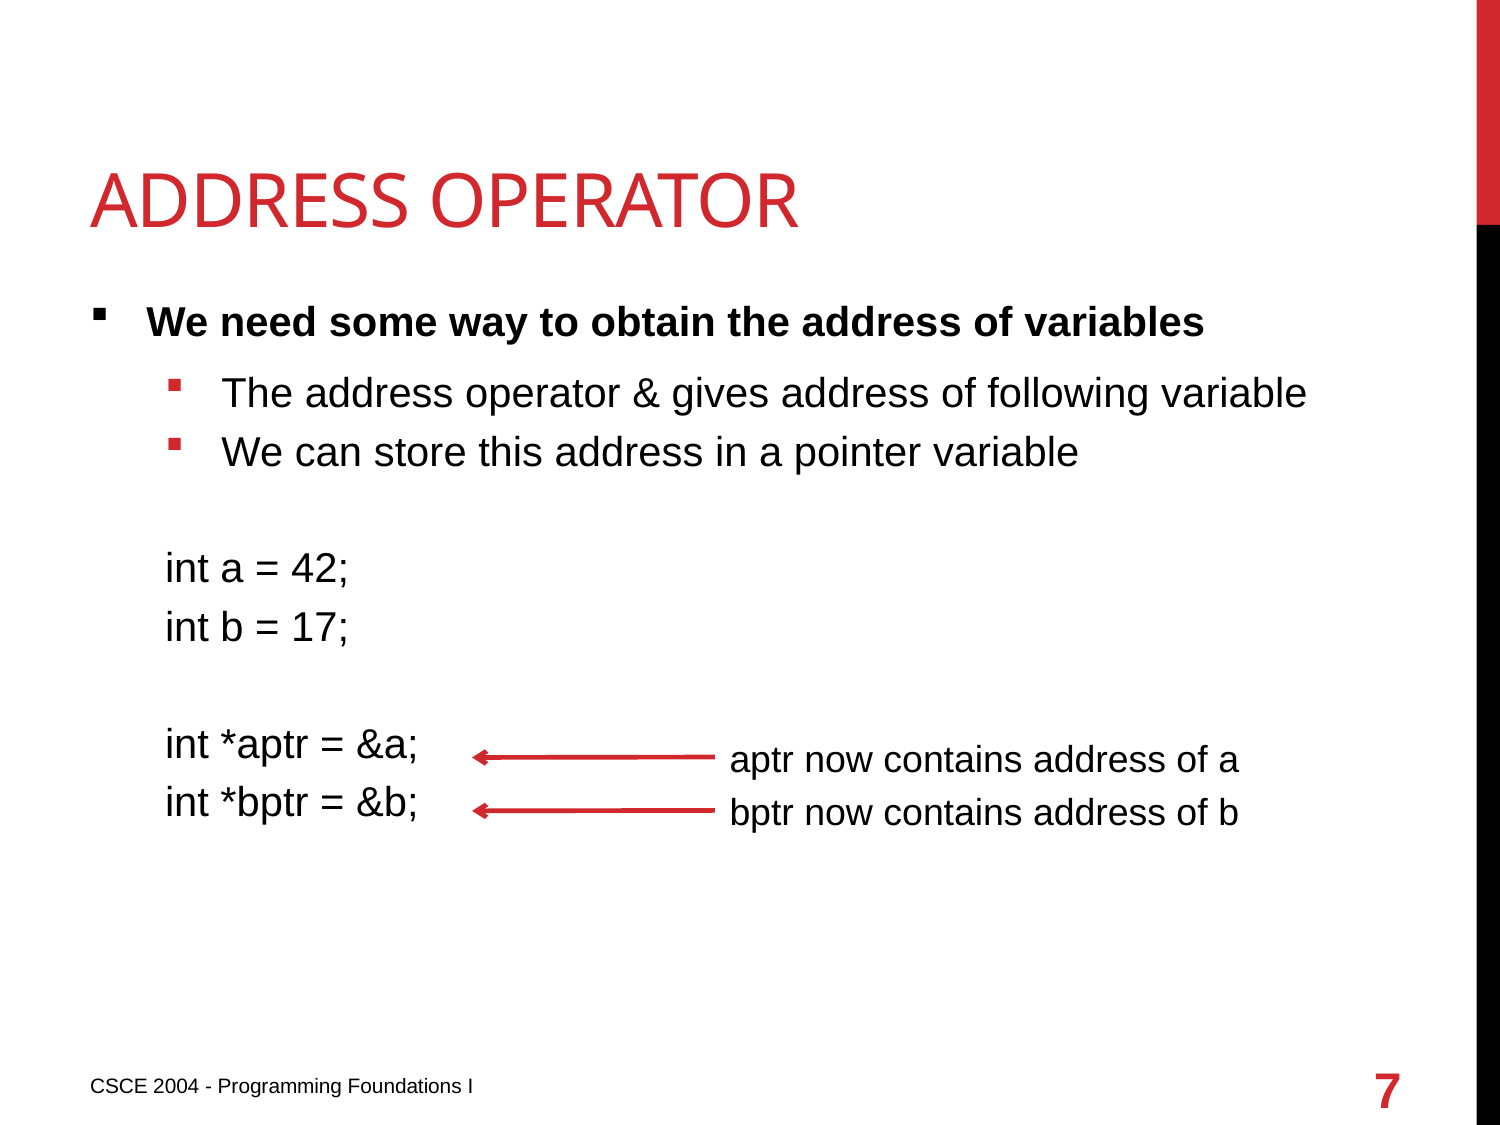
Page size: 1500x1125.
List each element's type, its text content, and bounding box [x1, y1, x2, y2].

slide_number 7 [1358, 1058, 1471, 1119]
list We need some way to obtain the address of variables The address operator & gives address of following variable We can store this address in a pointer variable int a = 42; int b = 17; int *aptr = &a; int *bptr = &b; [75, 287, 1325, 1005]
footer CSCE 2004 - Programming Foundations I [75, 1065, 638, 1112]
text_box aptr now contains address of a [714, 727, 1289, 780]
text_box bptr now contains address of b [714, 780, 1289, 841]
title Address operator [75, 25, 1025, 250]
